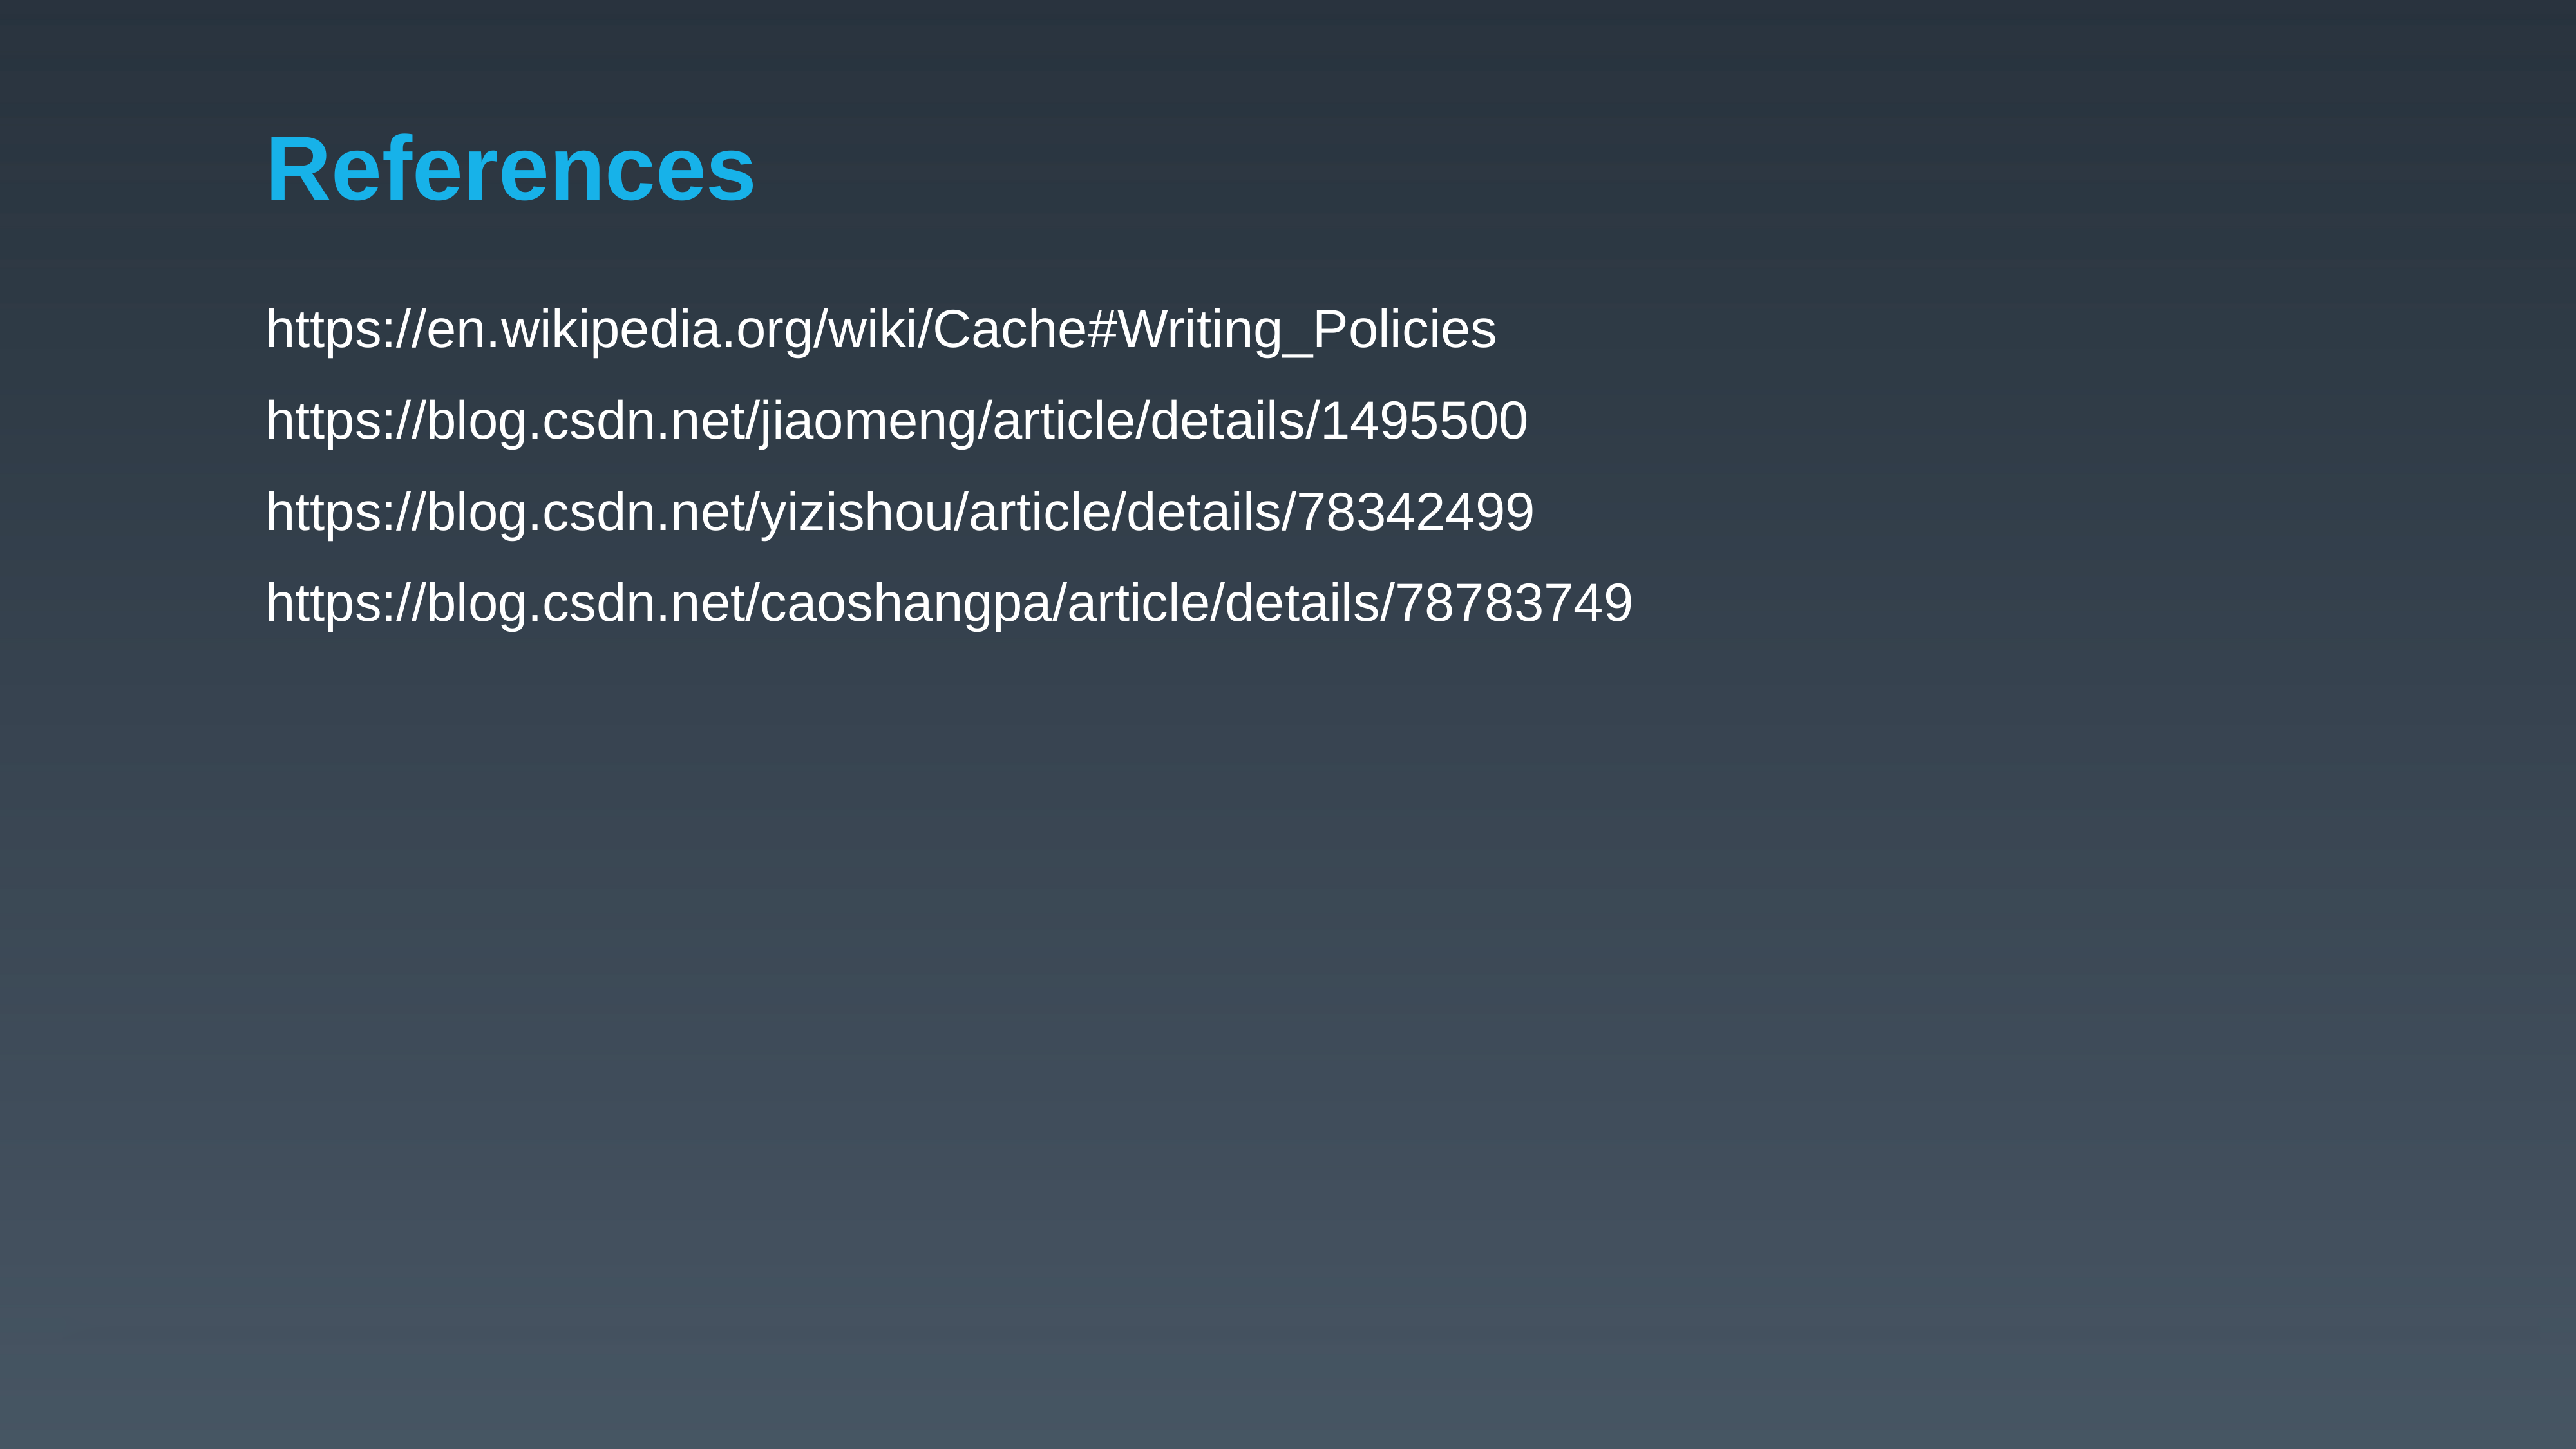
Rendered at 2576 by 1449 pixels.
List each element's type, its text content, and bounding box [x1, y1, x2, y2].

list https://en.wikipedia.org/wiki/Cache#Writing_Policies https://blog.csdn.net/jiaomeng/article/details/1495500 https://blog.csdn.net/yizishou/article/details/78342499 https://blog.csdn.net/caoshangpa/article/details/78783749 [260, 288, 2316, 1369]
picture [0, 0, 2576, 1449]
title References [260, 103, 2316, 243]
